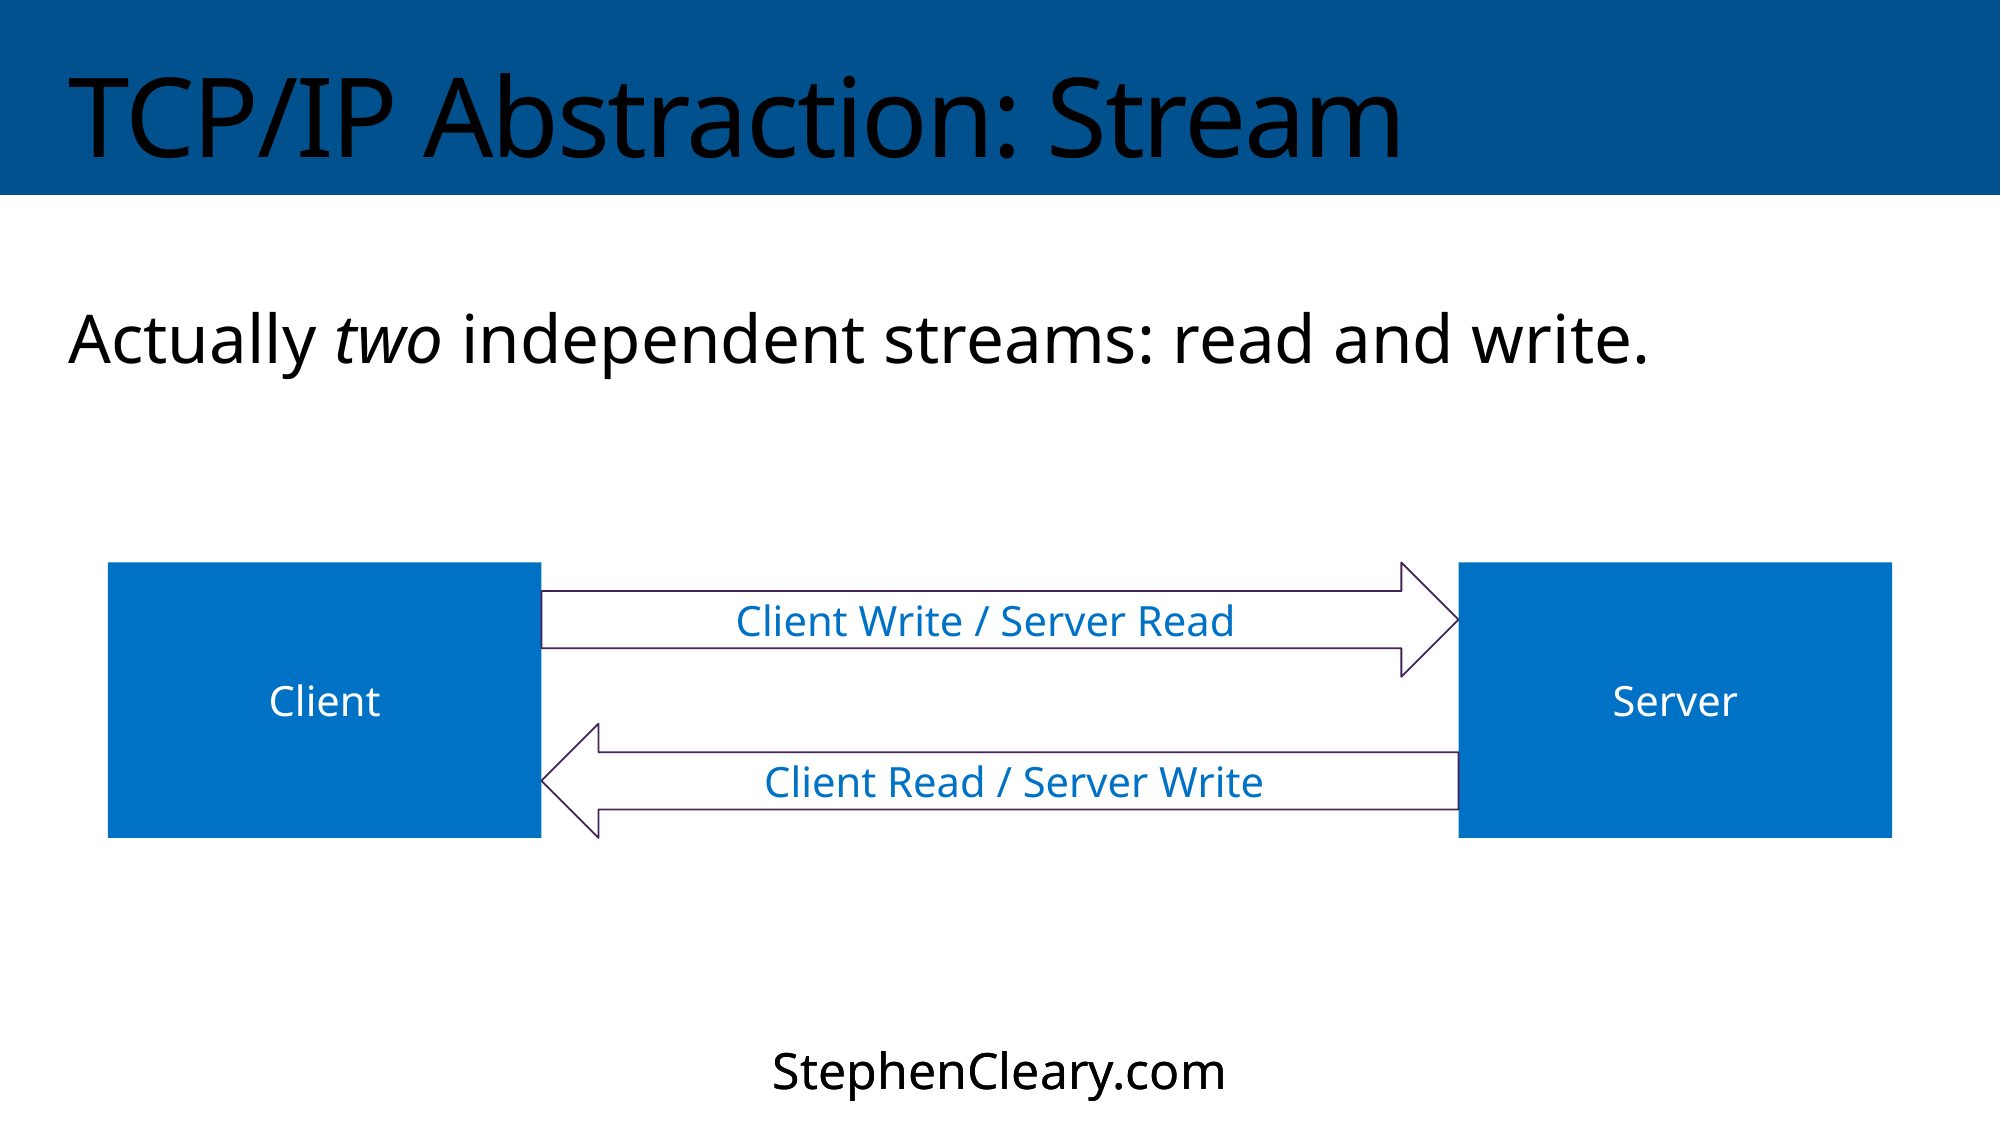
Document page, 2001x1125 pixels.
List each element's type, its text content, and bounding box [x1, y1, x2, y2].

text_box Client Read / Server Write [540, 722, 1460, 839]
list Actually two independent streams: read and write. [44, 196, 1956, 570]
text_box Server [1458, 562, 1893, 839]
text_box Client [107, 562, 542, 839]
title TCP/IP Abstraction: Stream [44, 47, 1957, 196]
text_box Client Write / Server Read [540, 561, 1460, 678]
